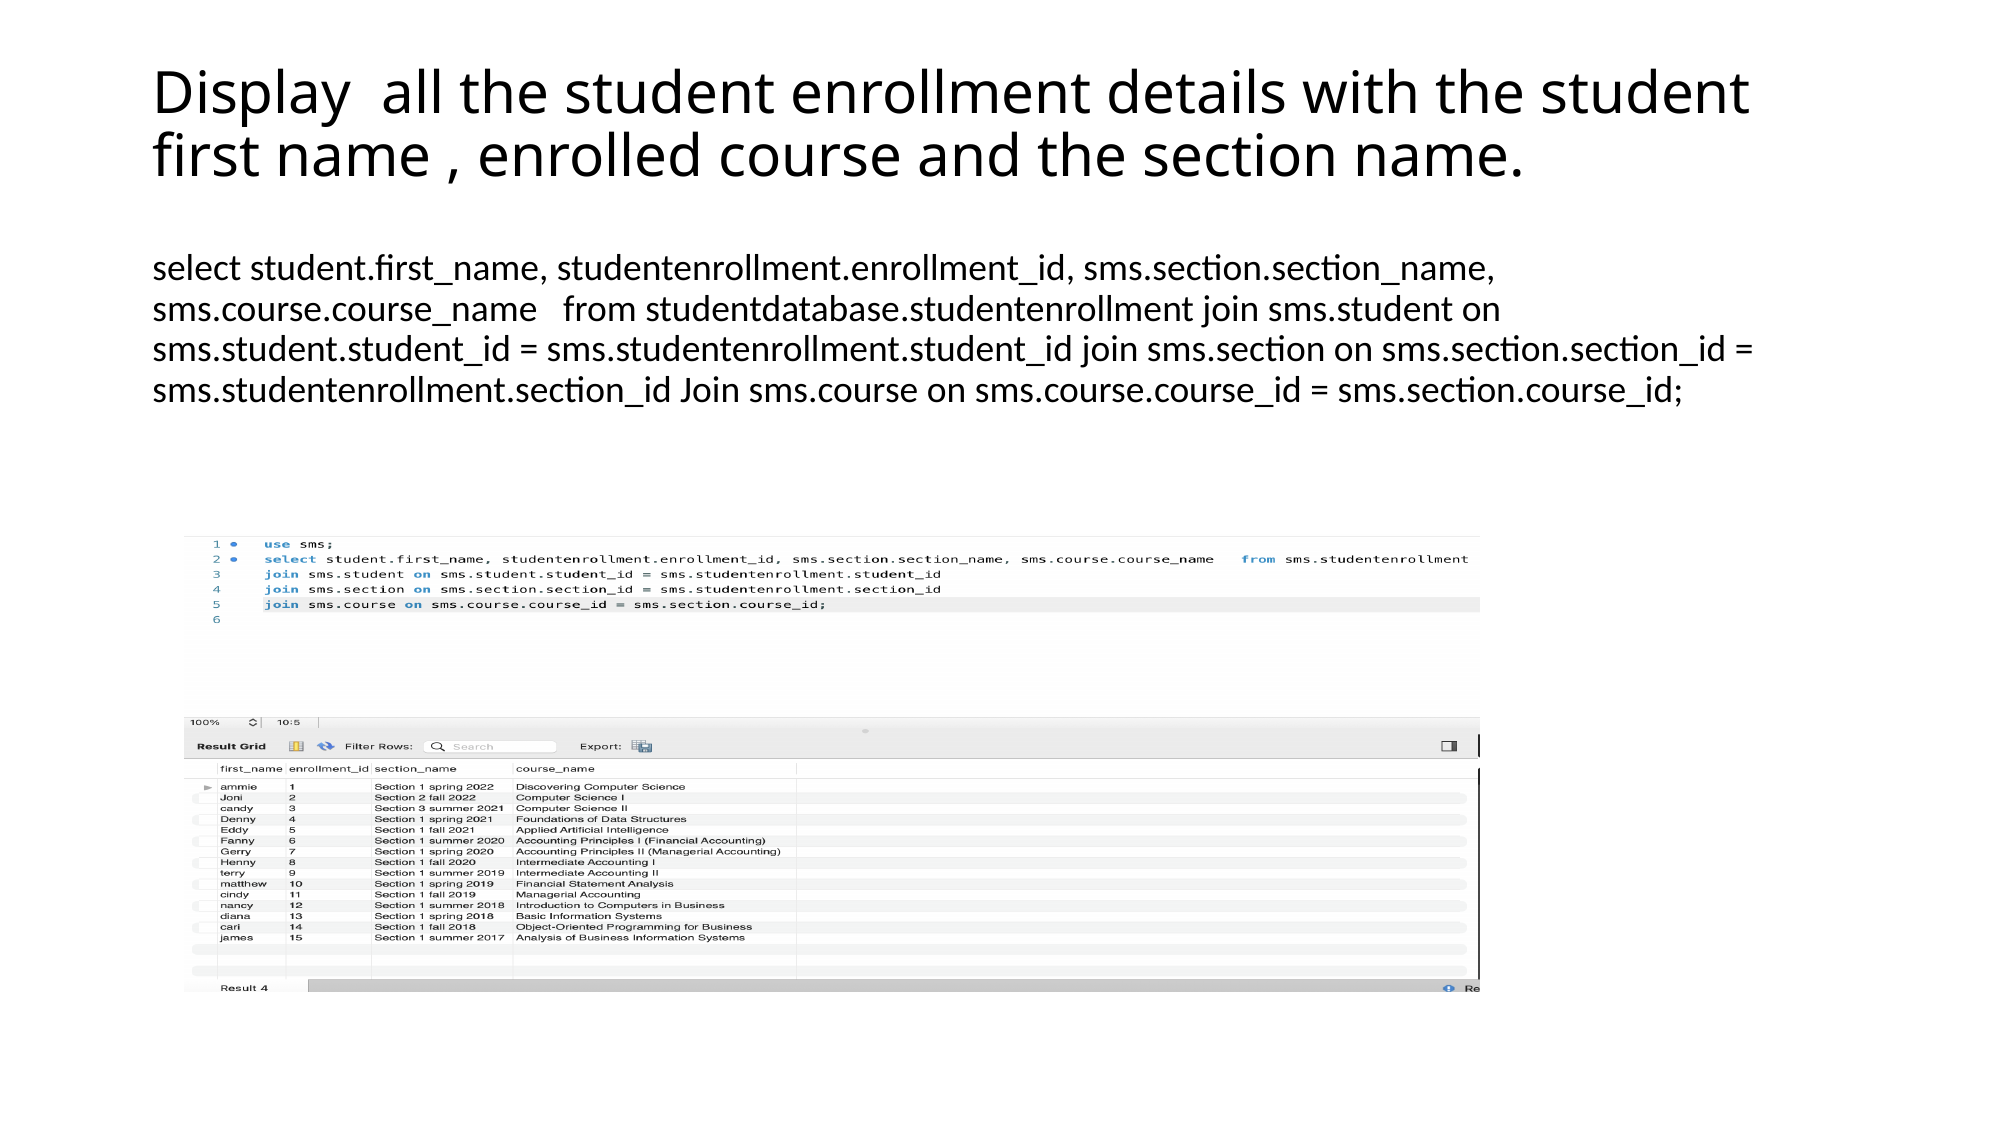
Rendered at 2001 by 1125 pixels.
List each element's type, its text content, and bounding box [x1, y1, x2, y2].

list select student.first_name, studentenrollment.enrollment_id, sms.section.section_name, sms.course.course_name from studentdatabase.studentenrollment join sms.student on sms.student.student_id = sms.studentenrollment.student_id join sms.section on sms.section.section_id = sms.studentenrollment.section_id Join sms.course on sms.course.course_id = sms.section.course_id; [137, 241, 1863, 461]
title Display all the student enrollment details with the student first name , enrolled course and the section name. [137, 59, 1863, 192]
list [184, 533, 1480, 992]
